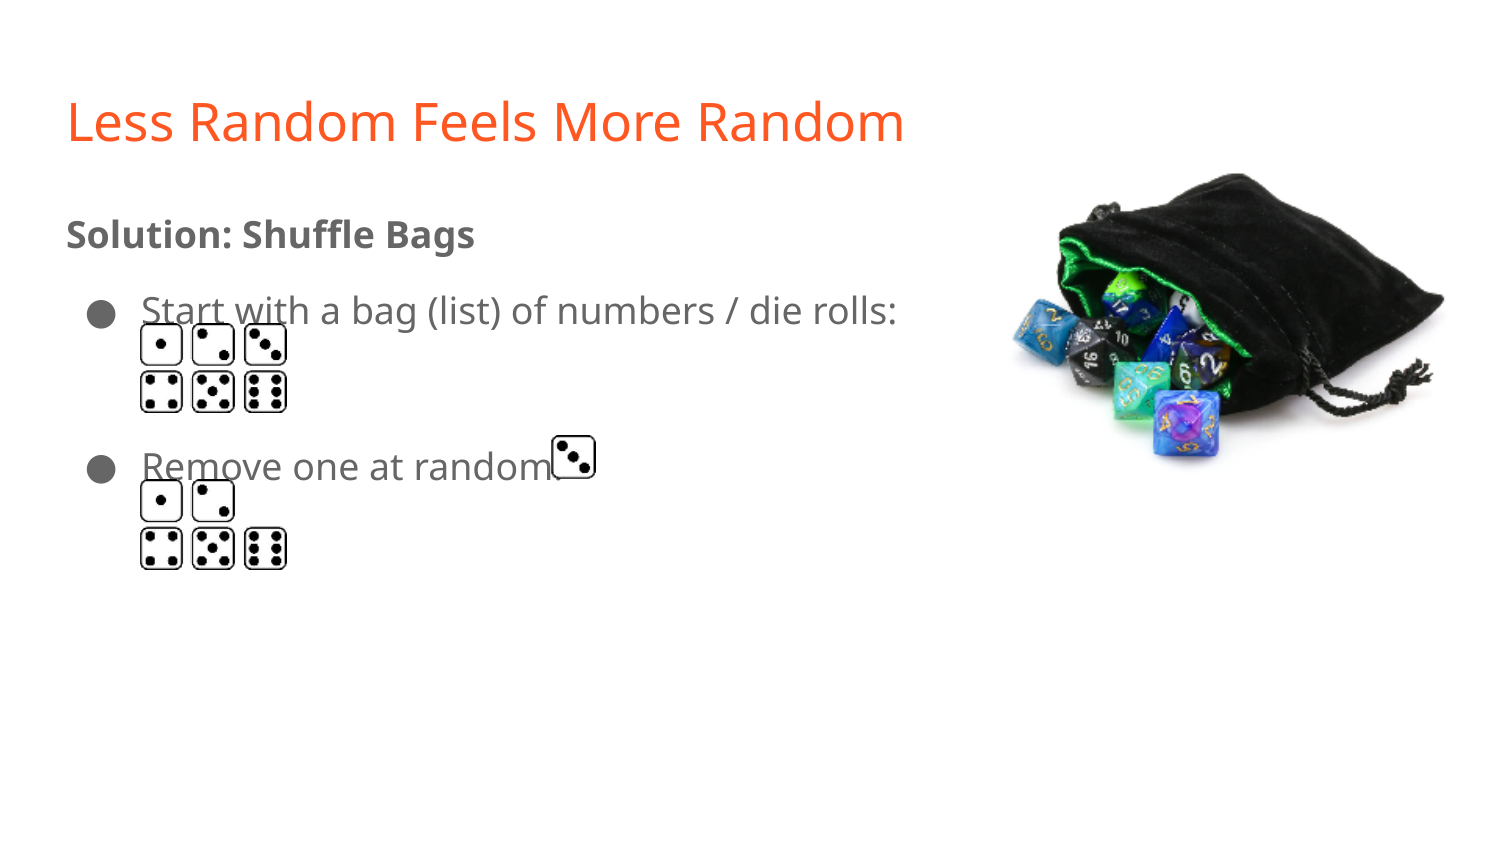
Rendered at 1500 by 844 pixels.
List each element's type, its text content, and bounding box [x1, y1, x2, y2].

picture [549, 434, 596, 480]
picture [139, 322, 288, 414]
title Less Random Feels More Random [51, 72, 1449, 167]
list Solution: Shuffle Bags Start with a bag (list) of numbers / die rolls: Remove one at random: [51, 189, 1449, 750]
picture [139, 479, 288, 570]
picture [1004, 166, 1450, 480]
